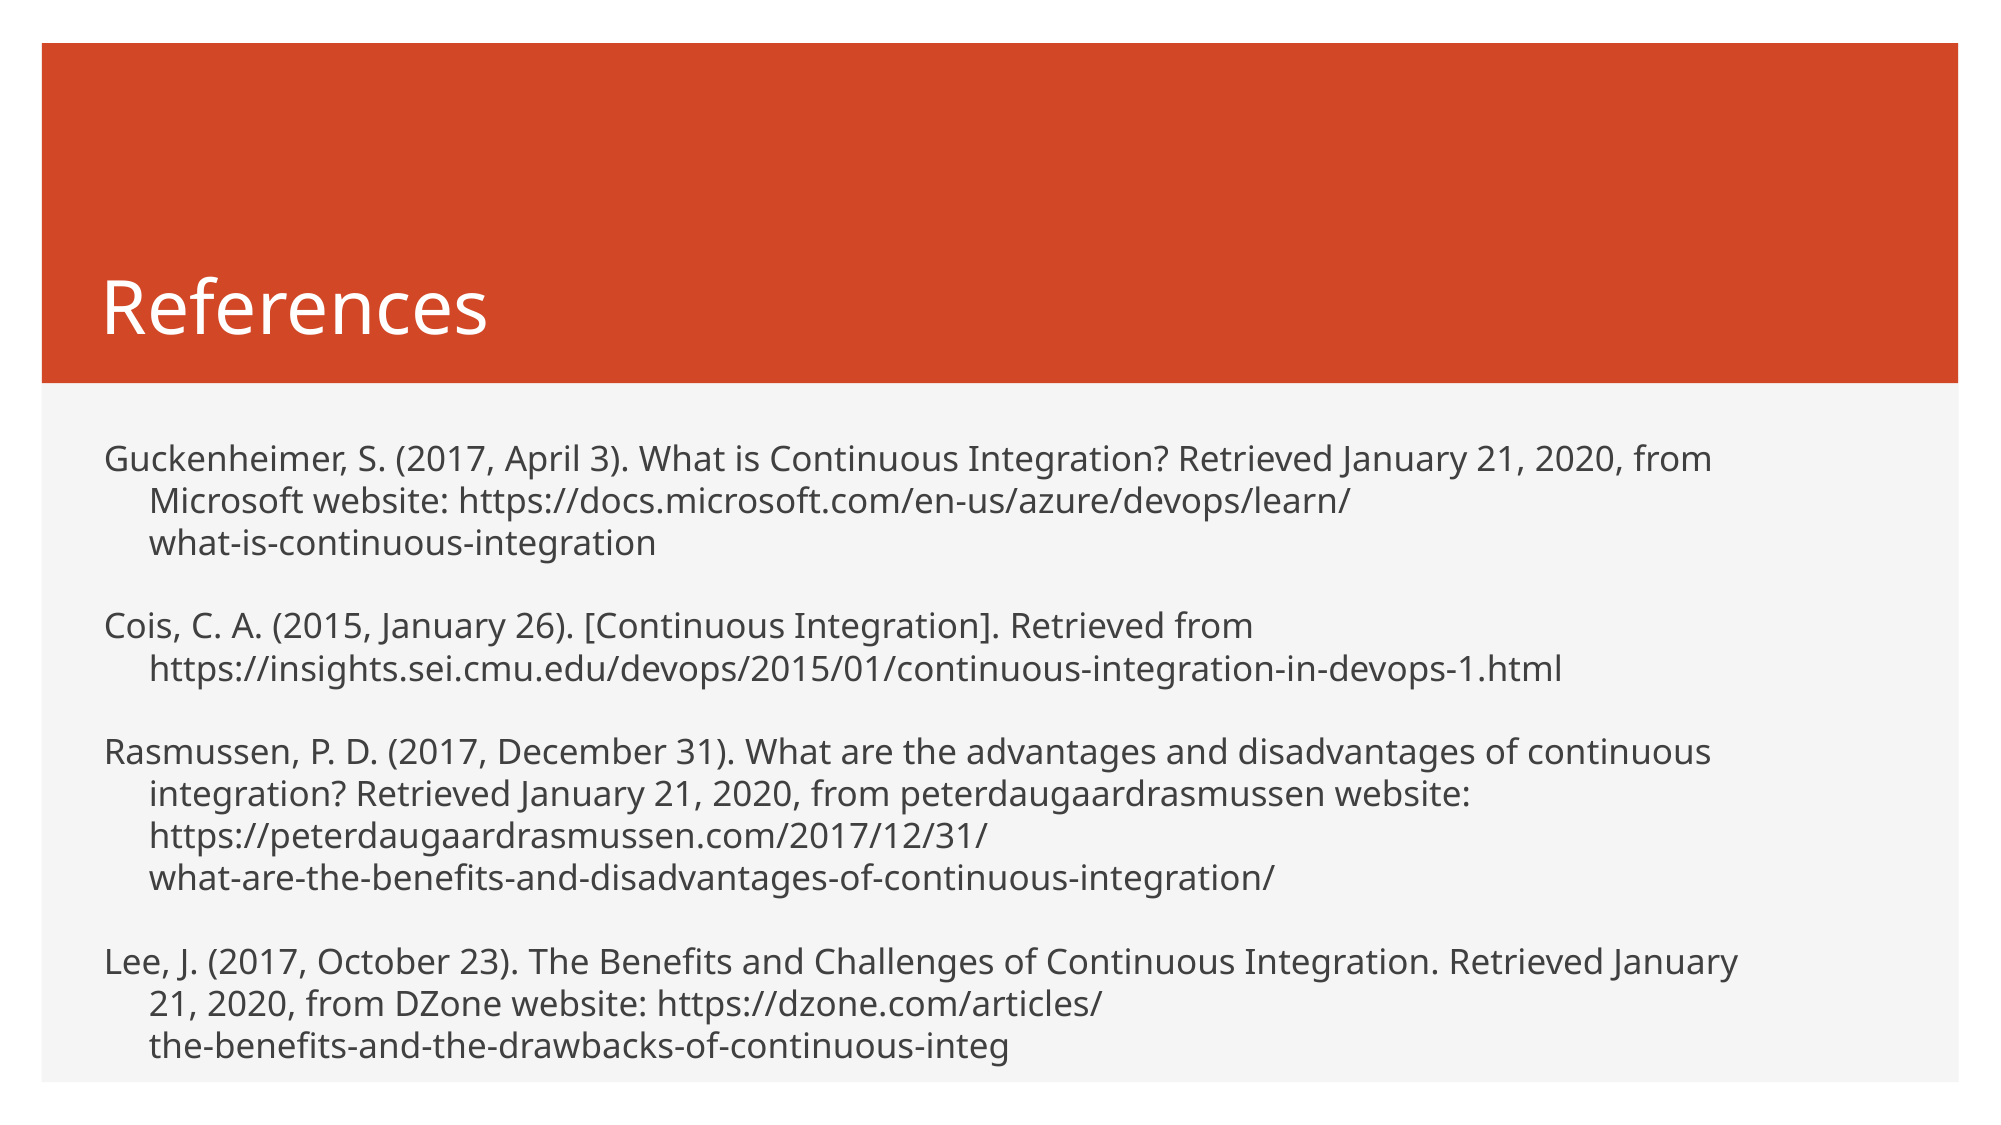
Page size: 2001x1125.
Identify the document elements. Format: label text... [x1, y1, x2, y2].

title References [85, 251, 1214, 357]
list Guckenheimer, S. (2017, April 3). What is Continuous Integration? Retrieved January 21, 2020, from Microsoft website: https://docs.microsoft.com/en-us/azure/devops/learn/ what-is-continuous-integration Cois, C. A. (2015, January 26). [Continuous Integration]. Retrieved from https://insights.sei.cmu.edu/devops/2015/01/continuous-integration-in-devops-1.html Rasmussen, P. D. (2017, December 31). What are the advantages and disadvantages of continuous integration? Retrieved January 21, 2020, from peterdaugaardrasmussen website: https://peterdaugaardrasmussen.com/2017/12/31/ what-are-the-benefits-and-disadvantages-of-continuous-integration/ Lee, J. (2017, October 23). The Benefits and Challenges of Continuous Integration. Retrieved January 21, 2020, from DZone website: https://dzone.com/articles/ the-benefits-and-the-drawbacks-of-continuous-integ [88, 428, 1915, 1082]
